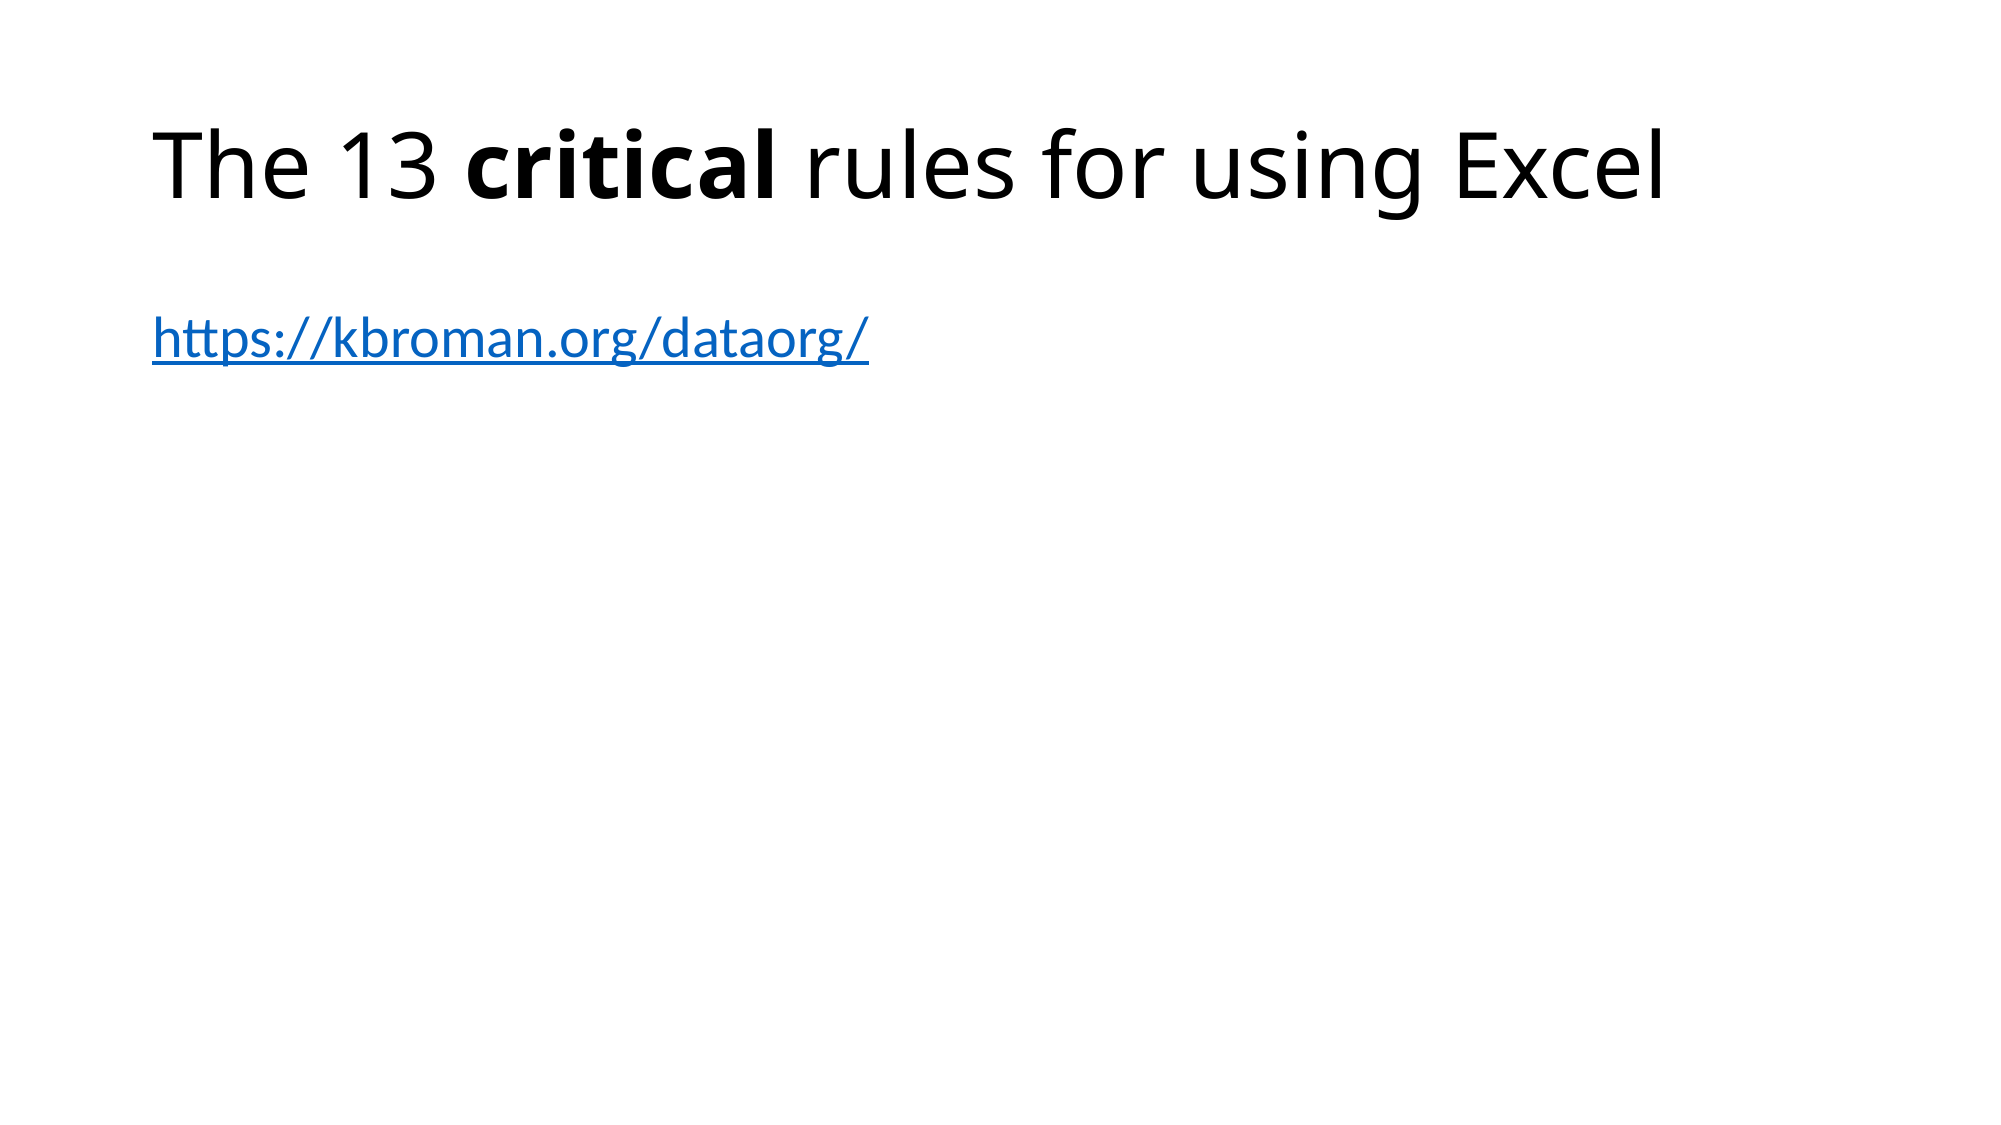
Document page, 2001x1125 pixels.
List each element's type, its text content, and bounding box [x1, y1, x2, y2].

title The 13 critical rules for using Excel [137, 59, 1863, 278]
list https://kbroman.org/dataorg/ [137, 299, 1863, 1014]
